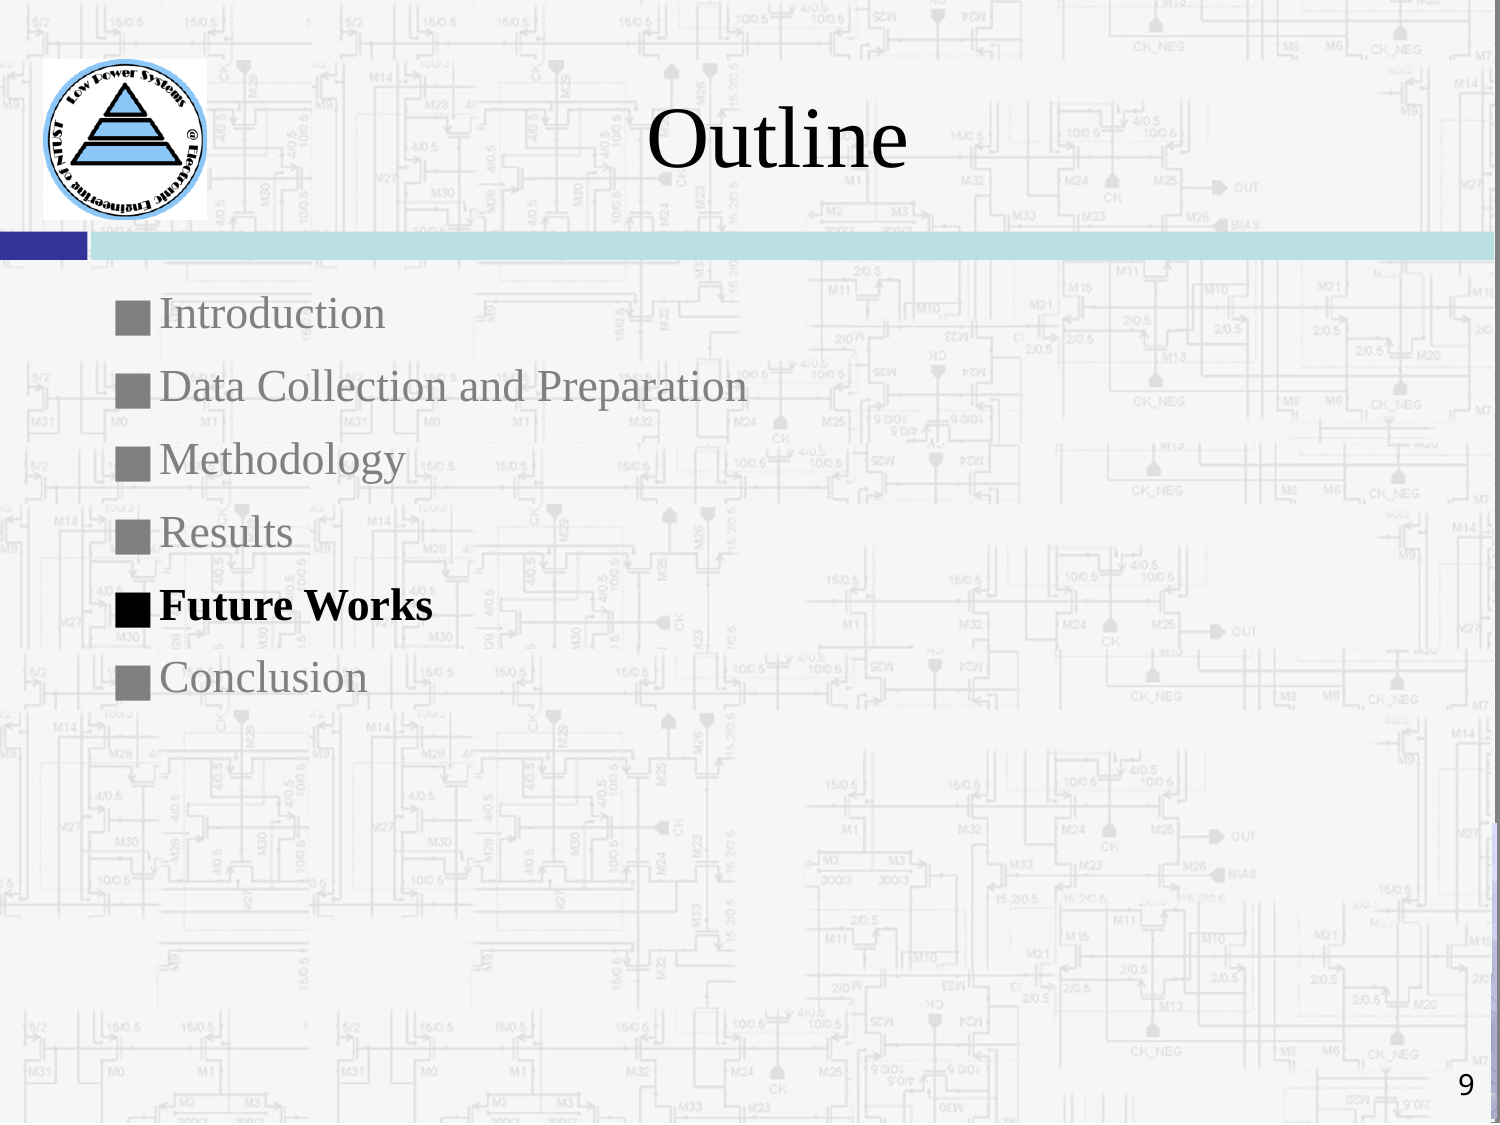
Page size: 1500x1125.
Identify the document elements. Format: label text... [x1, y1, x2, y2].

slide_number ‹#› [1139, 1058, 1490, 1114]
picture [0, 0, 1500, 1123]
text_box Introduction Data Collection and Preparation Methodology Results Future Works Conclusion [76, 184, 1457, 1113]
title Outline [186, 38, 1370, 184]
